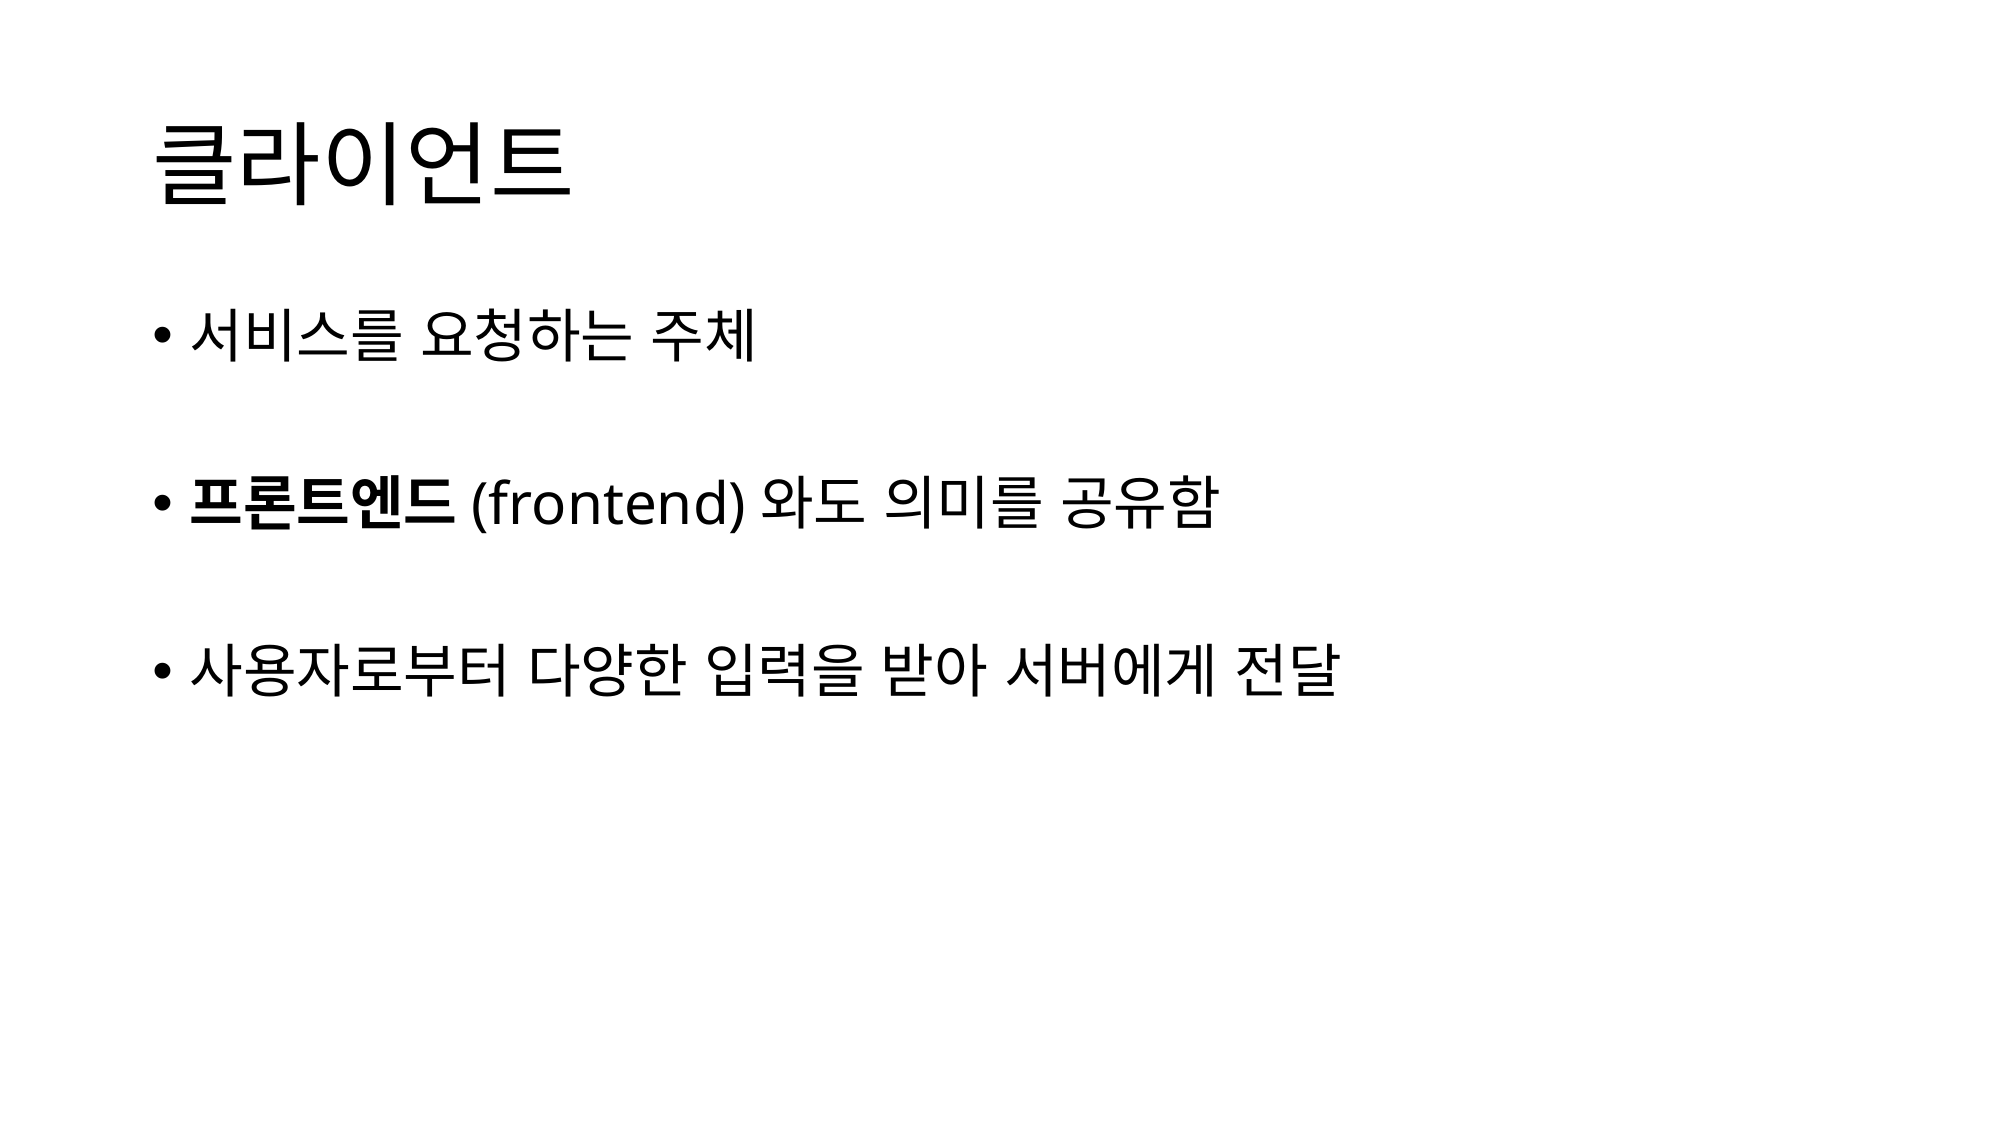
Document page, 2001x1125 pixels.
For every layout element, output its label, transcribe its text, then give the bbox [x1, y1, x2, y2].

list 서비스를 요청하는 주체 프론트엔드(frontend)와도 의미를 공유함 사용자로부터 다양한 입력을 받아 서버에게 전달 [137, 299, 1863, 1014]
title 클라이언트 [137, 59, 1863, 278]
